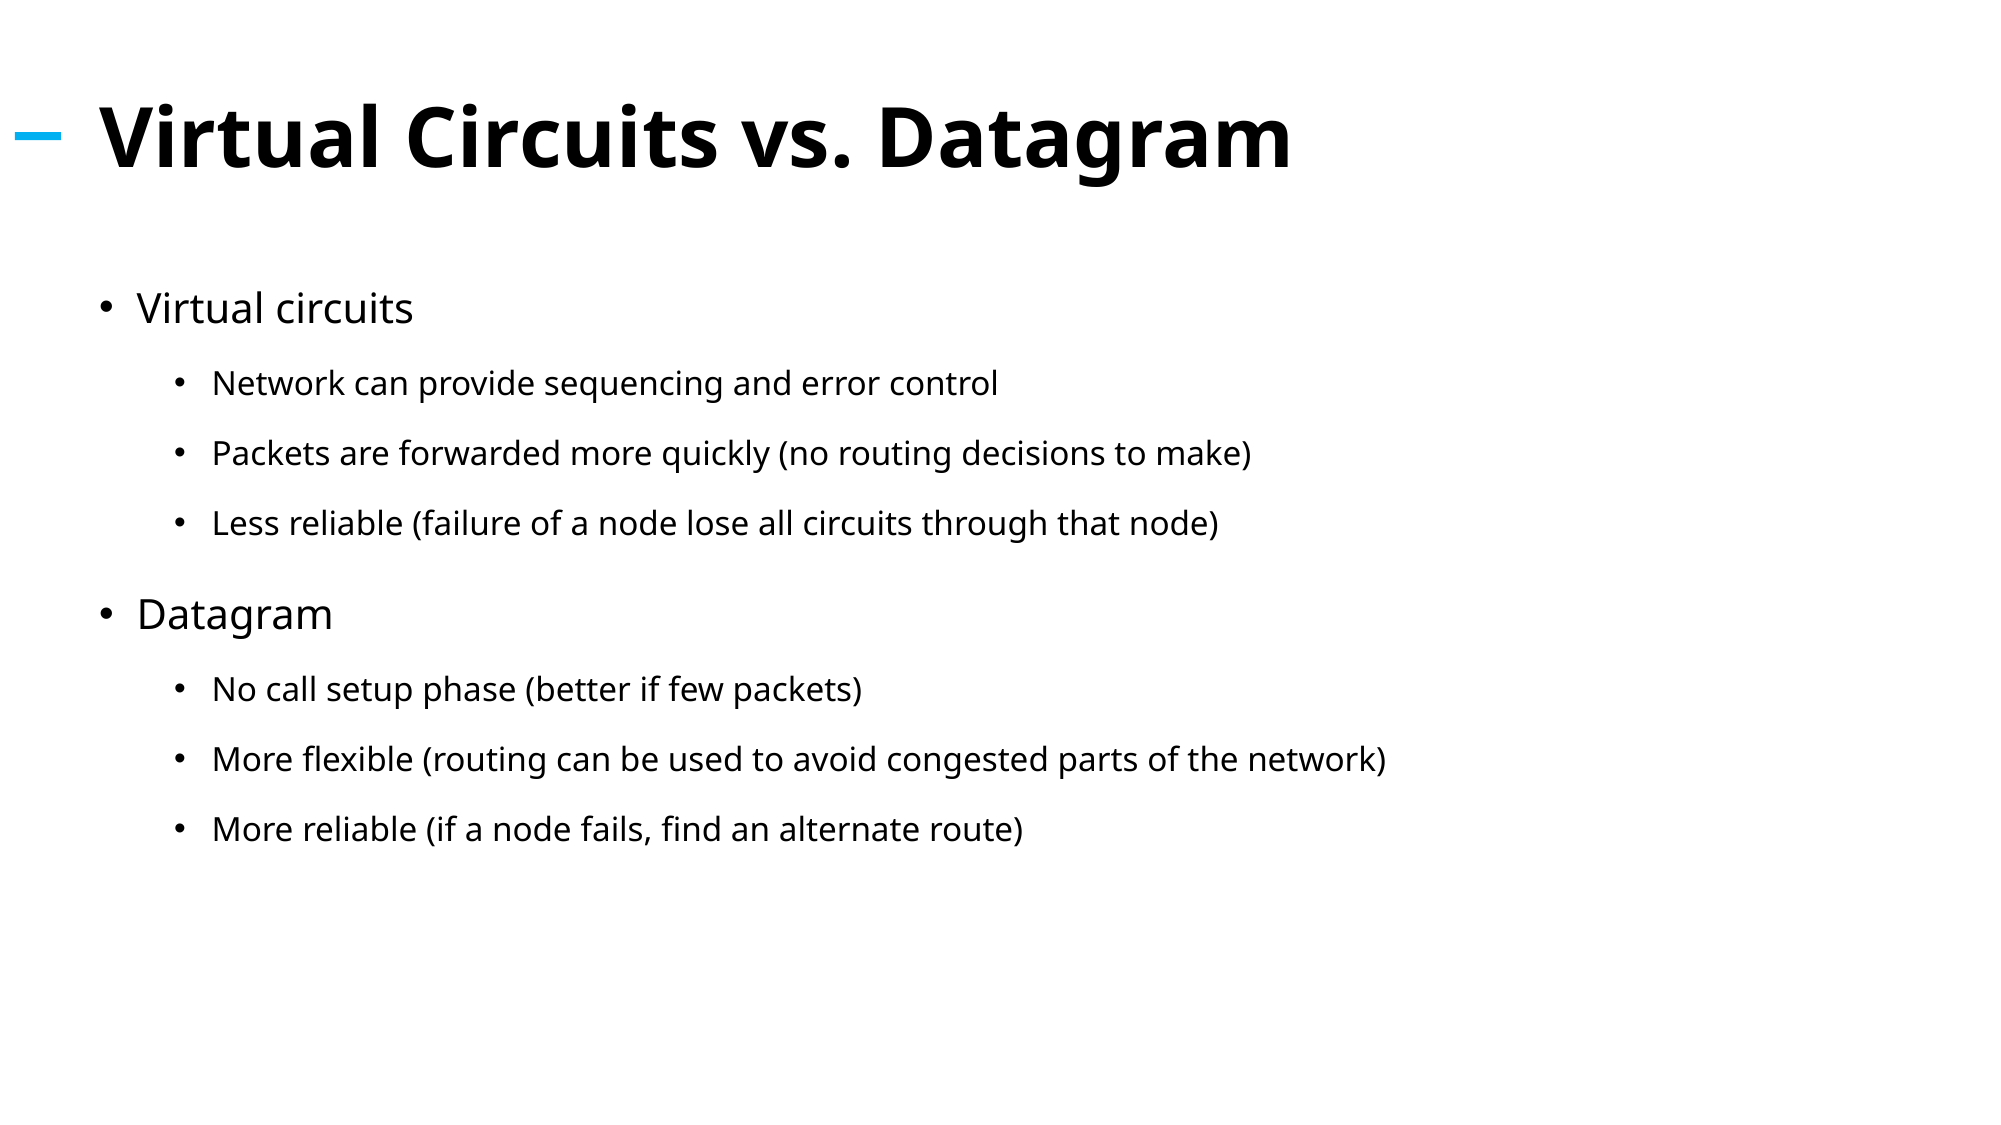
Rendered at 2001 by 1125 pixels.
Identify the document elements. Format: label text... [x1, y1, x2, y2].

title Virtual Circuits vs. Datagram [84, 31, 1810, 248]
text_box [14, 131, 62, 141]
list Virtual circuits Network can provide sequencing and error control Packets are forwarded more quickly (no routing decisions to make) Less reliable (failure of a node lose all circuits through that node) Datagram No call setup phase (better if few packets) More flexible (routing can be used to avoid congested parts of the network) More reliable (if a node fails, find an alternate route) [84, 248, 1810, 1094]
